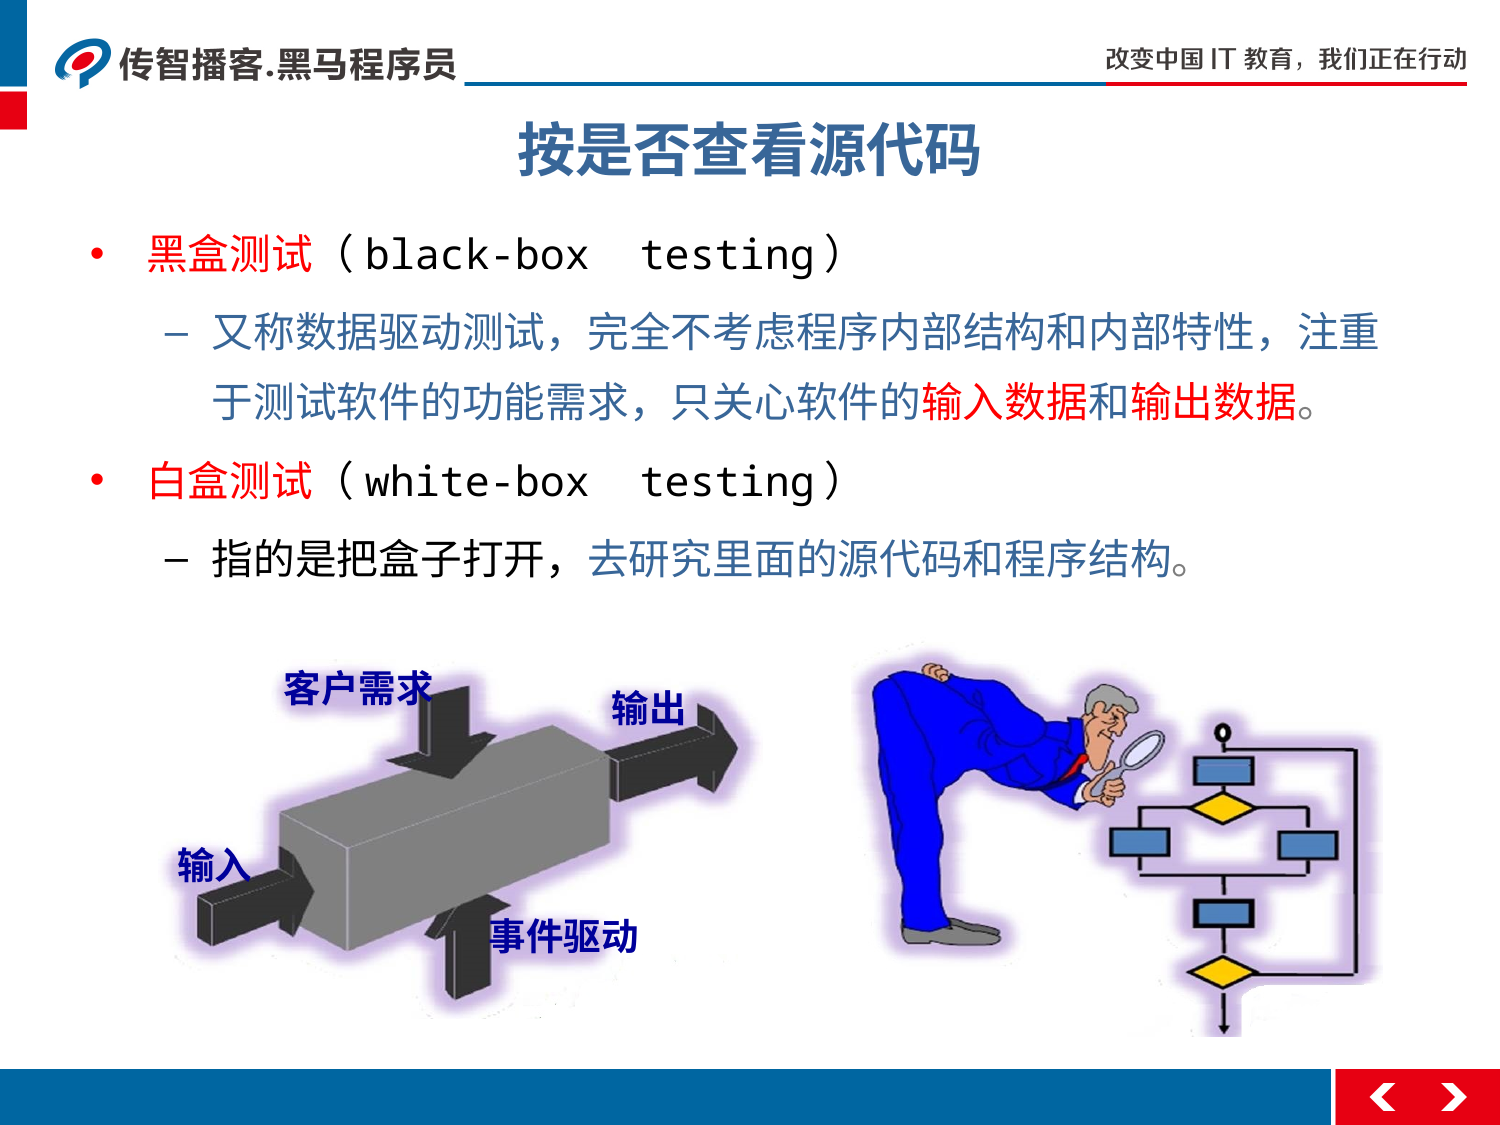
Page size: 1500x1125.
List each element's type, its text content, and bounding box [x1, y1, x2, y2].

text_box 按是否查看源代码 [283, 82, 1217, 200]
picture [0, 0, 1500, 1125]
text_box 黑盒测试（black-box testing） 又称数据驱动测试，完全不考虑程序内部结构和内部特性，注重于测试软件的功能需求，只关心软件的输入数据和输出数据。 白盒测试（white-box testing） 指的是把盒子打开，去研究里面的源代码和程序结构。 [74, 200, 1425, 1037]
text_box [158, 658, 763, 1020]
